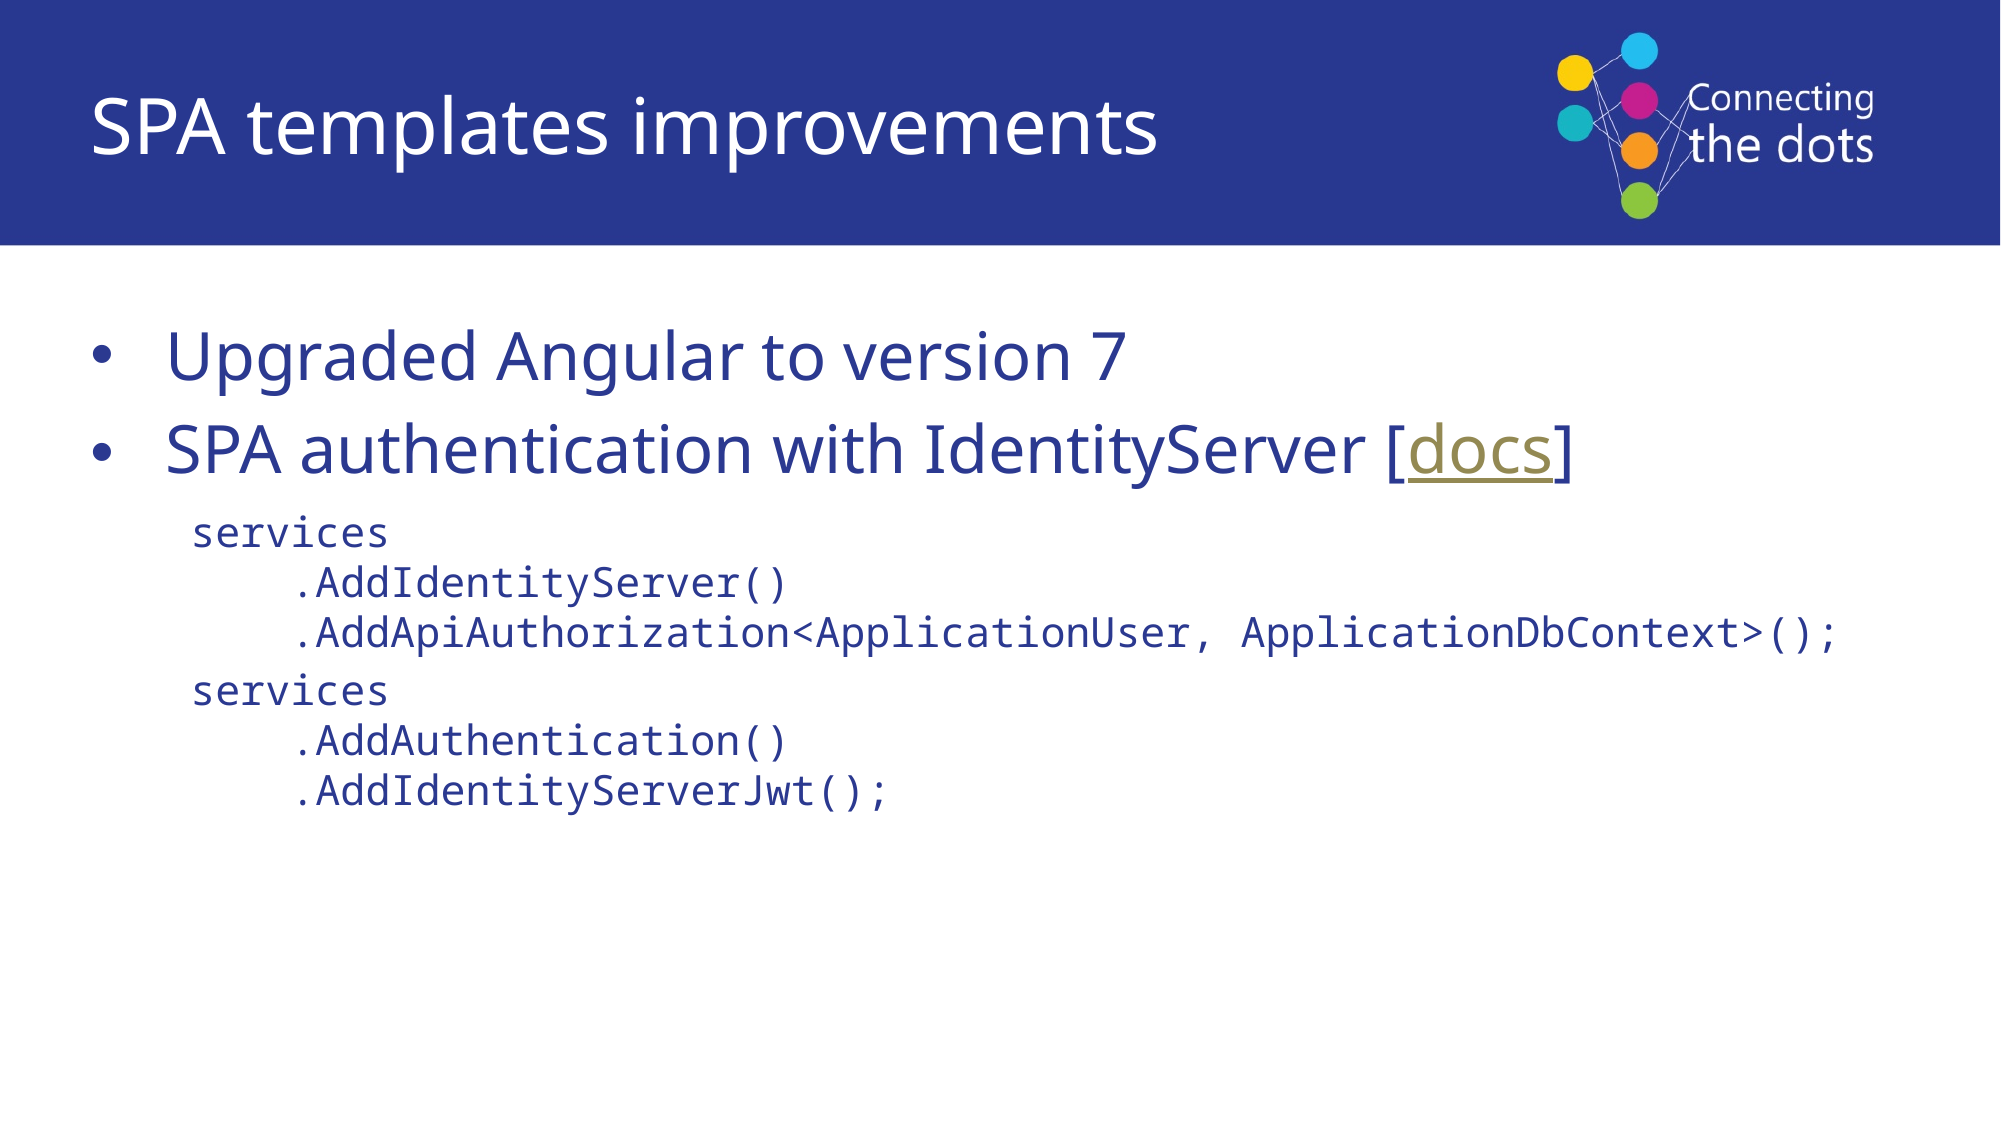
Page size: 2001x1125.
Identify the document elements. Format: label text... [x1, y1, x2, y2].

picture [0, 0, 2001, 1125]
text_box SPA templates improvements [75, 69, 1326, 178]
text_box Upgraded Angular to version 7 SPA authentication with IdentityServer [docs] services .AddIdentityServer() .AddApiAuthorization<ApplicationUser, ApplicationDbContext>(); services .AddAuthentication() .AddIdentityServerJwt(); [75, 305, 1904, 822]
